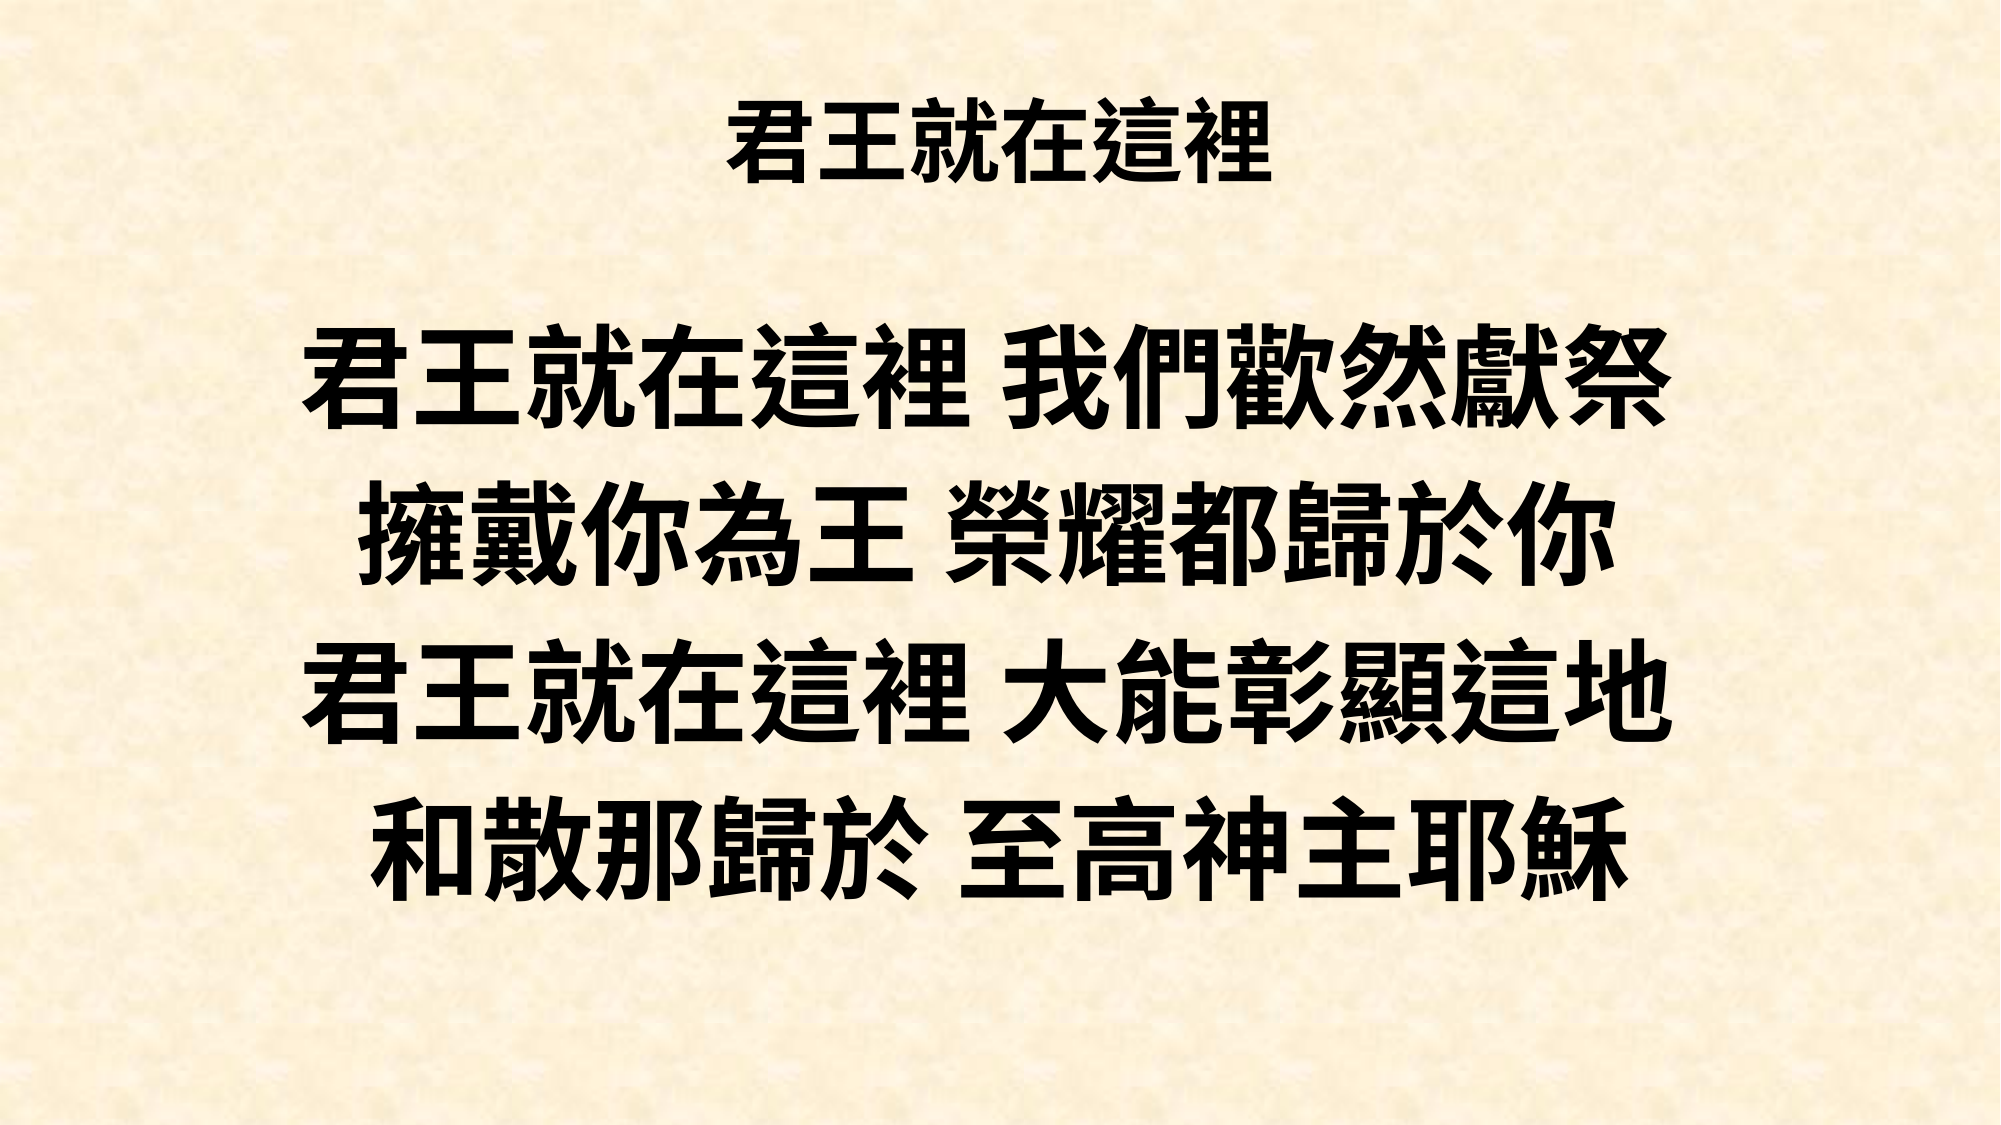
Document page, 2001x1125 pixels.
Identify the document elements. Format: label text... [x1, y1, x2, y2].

picture [0, 0, 2001, 1125]
title 君王就在這裡 [99, 45, 1900, 233]
list 君王就在這裡 我們歡然獻祭 擁戴你為王 榮耀都歸於你 君王就在這裡 大能彰顯這地 和散那歸於 至高神主耶穌 [249, 299, 1750, 1014]
